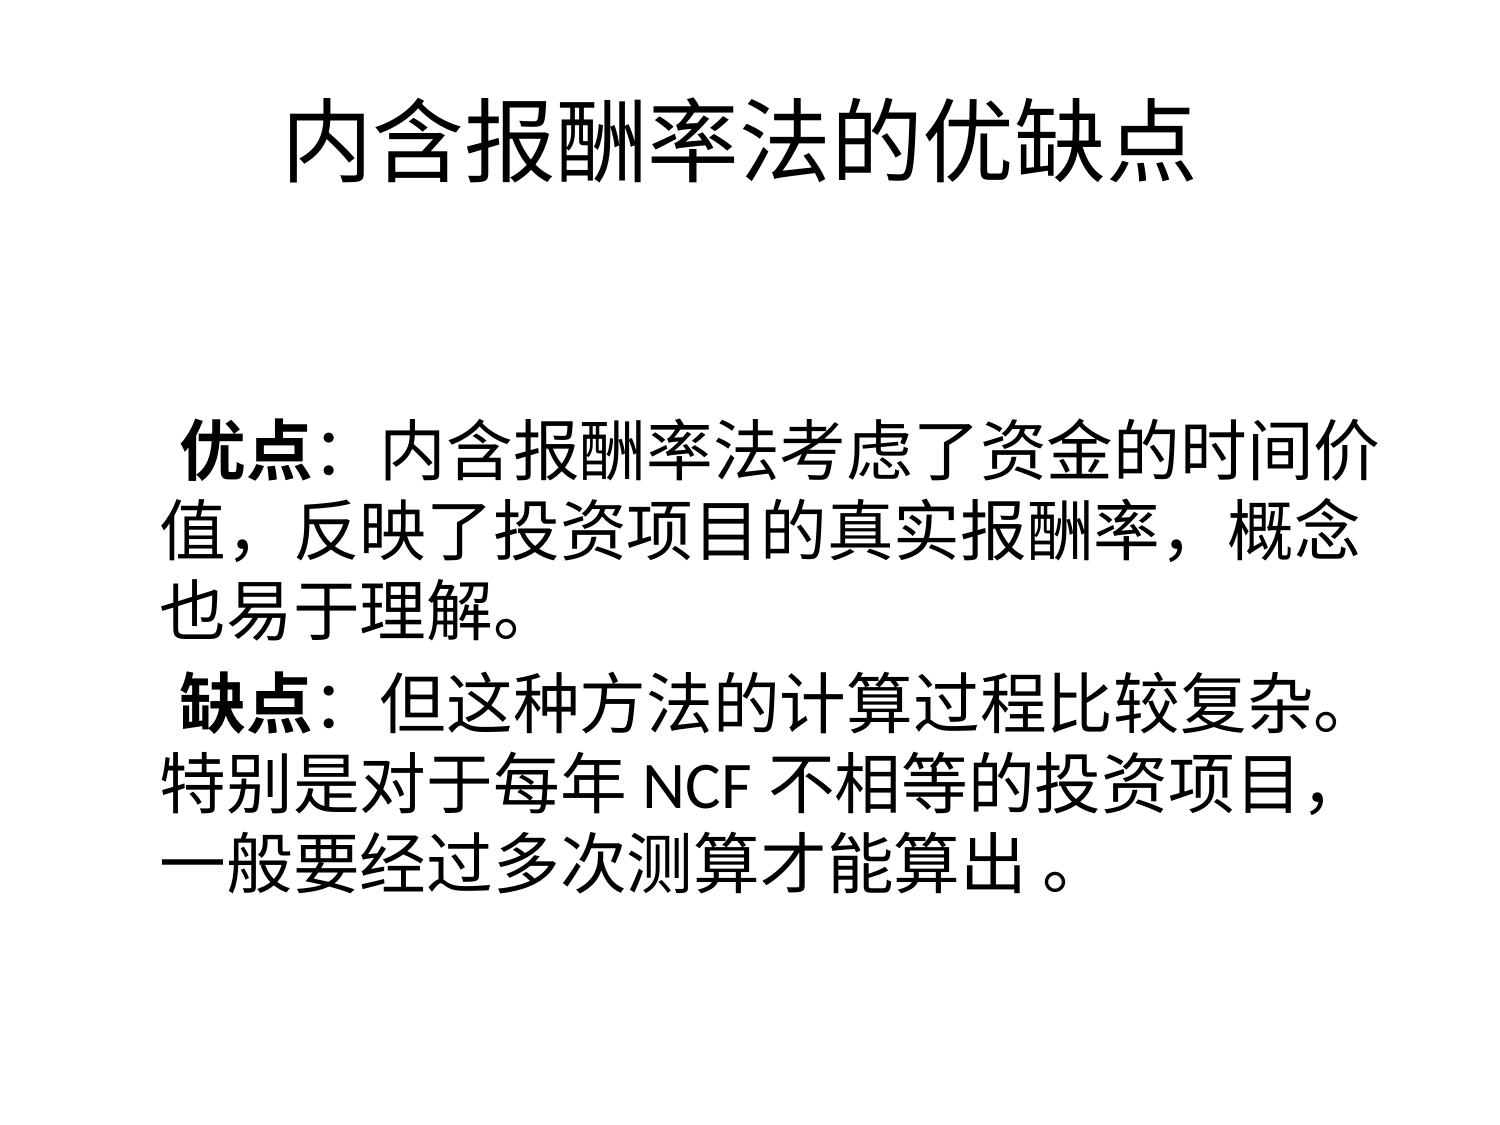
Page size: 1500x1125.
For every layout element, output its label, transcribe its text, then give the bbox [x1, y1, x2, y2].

title 内含报酬率法的优缺点 [75, 45, 1425, 233]
list 优点：内含报酬率法考虑了资金的时间价值，反映了投资项目的真实报酬率，概念也易于理解。 缺点：但这种方法的计算过程比较复杂。特别是对于每年NCF不相等的投资项目，一般要经过多次测算才能算出 。 [88, 401, 1439, 1125]
